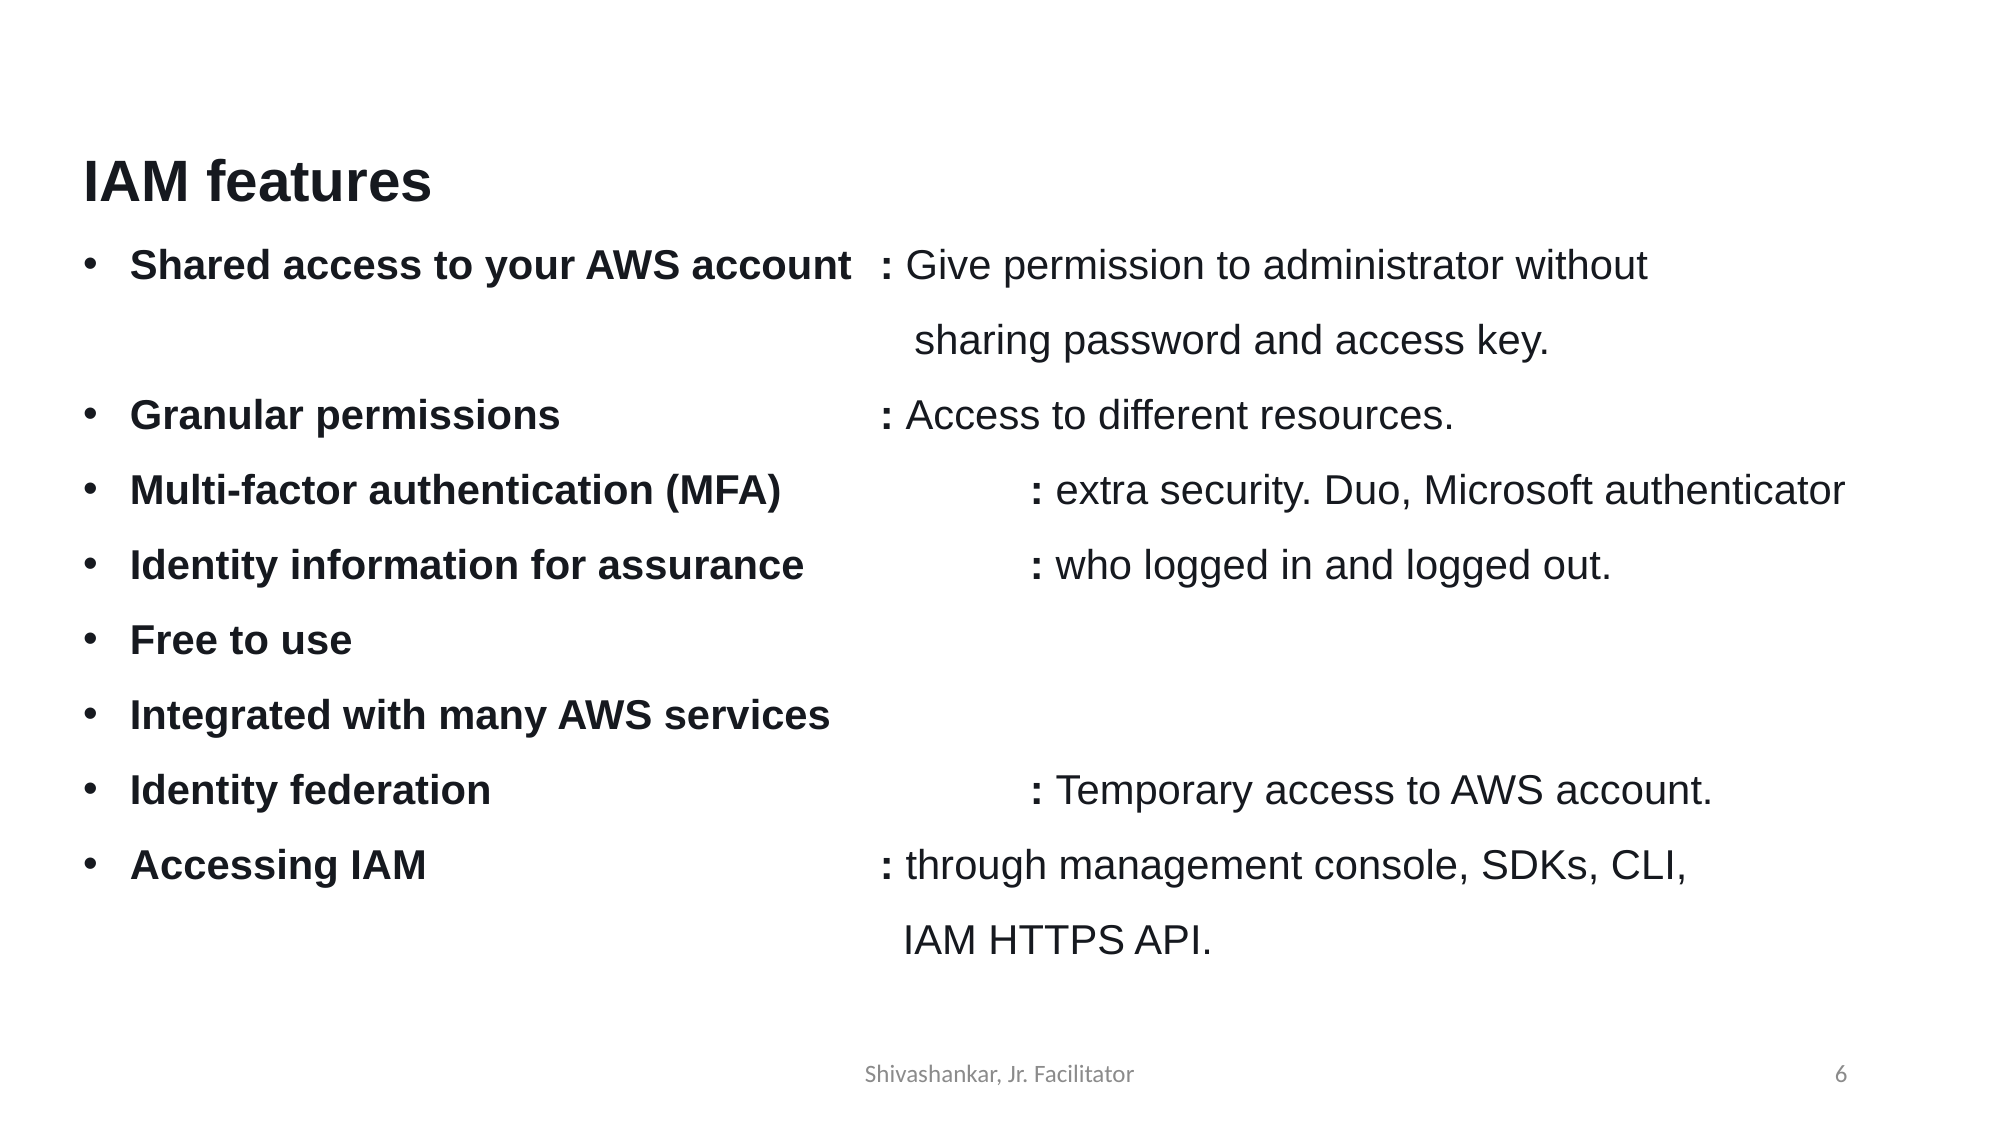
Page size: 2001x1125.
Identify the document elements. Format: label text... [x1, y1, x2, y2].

text_box IAM features Shared access to your AWS account : Give permission to administrator without sharing password and access key. Granular permissions : Access to different resources. Multi-factor authentication (MFA) : extra security. Duo, Microsoft authenticator Identity information for assurance : who logged in and logged out. Free to use Integrated with many AWS services Identity federation : Temporary access to AWS account. Accessing IAM : through management console, SDKs, CLI, IAM HTTPS API. [68, 100, 1863, 1016]
slide_number 6 [1412, 1042, 1863, 1103]
footer Shivashankar, Jr. Facilitator [662, 1042, 1338, 1103]
